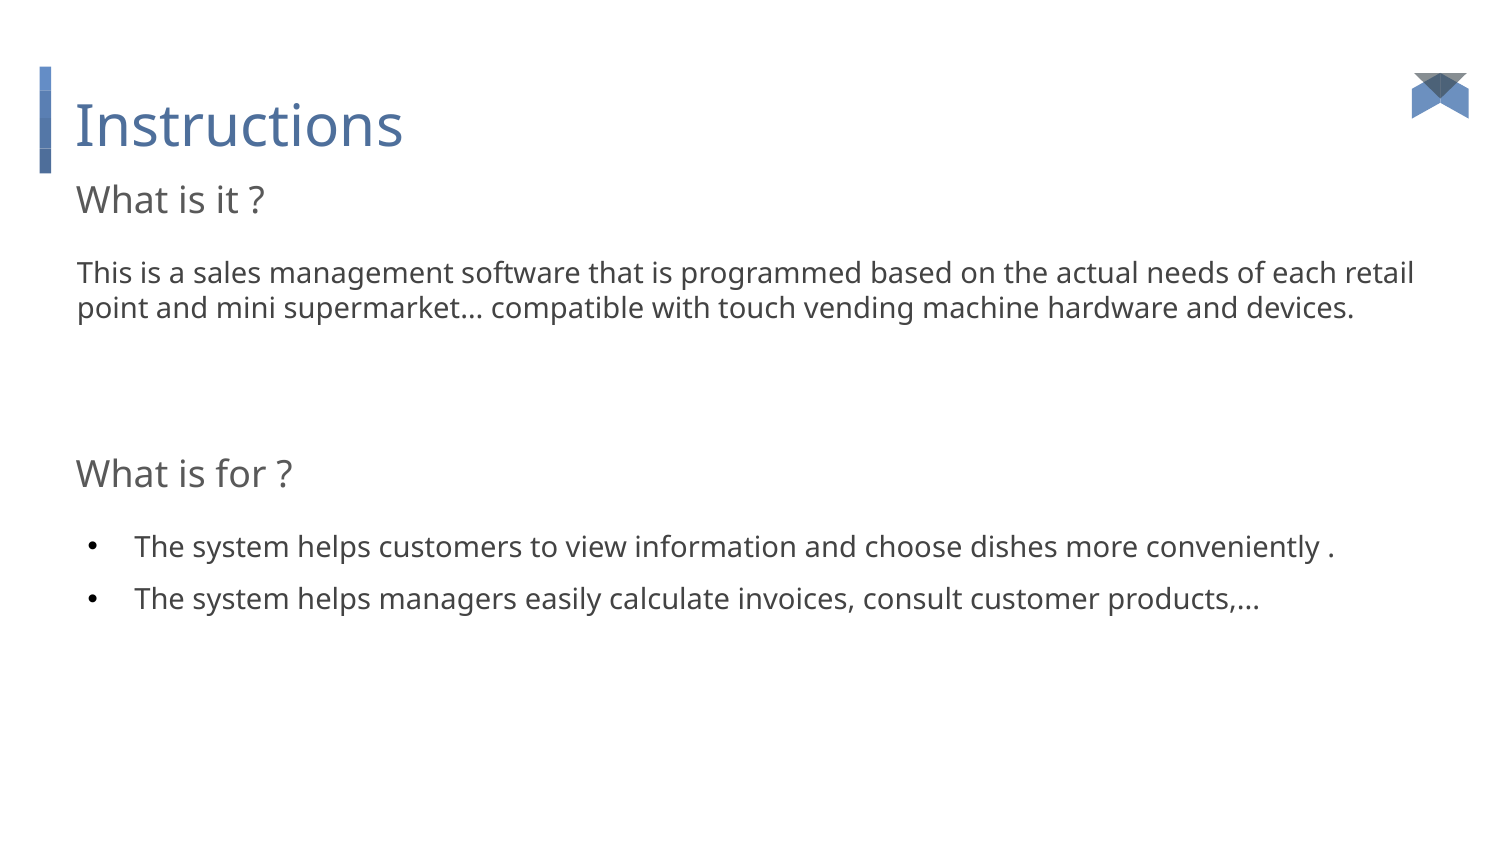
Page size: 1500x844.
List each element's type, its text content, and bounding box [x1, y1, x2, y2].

subtitle What is it ? [60, 154, 1449, 219]
text_box What is for ? [60, 428, 1449, 493]
text_box This is a sales management software that is programmed based on the actual needs of each retail point and mini supermarket… compatible with touch vending machine hardware and devices. [61, 227, 1438, 352]
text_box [1417, 67, 1464, 125]
title Instructions [60, 72, 1449, 154]
text_box The system helps customers to view information and choose dishes more conveniently . The system helps managers easily calculate invoices, consult customer products,... [72, 501, 1449, 625]
